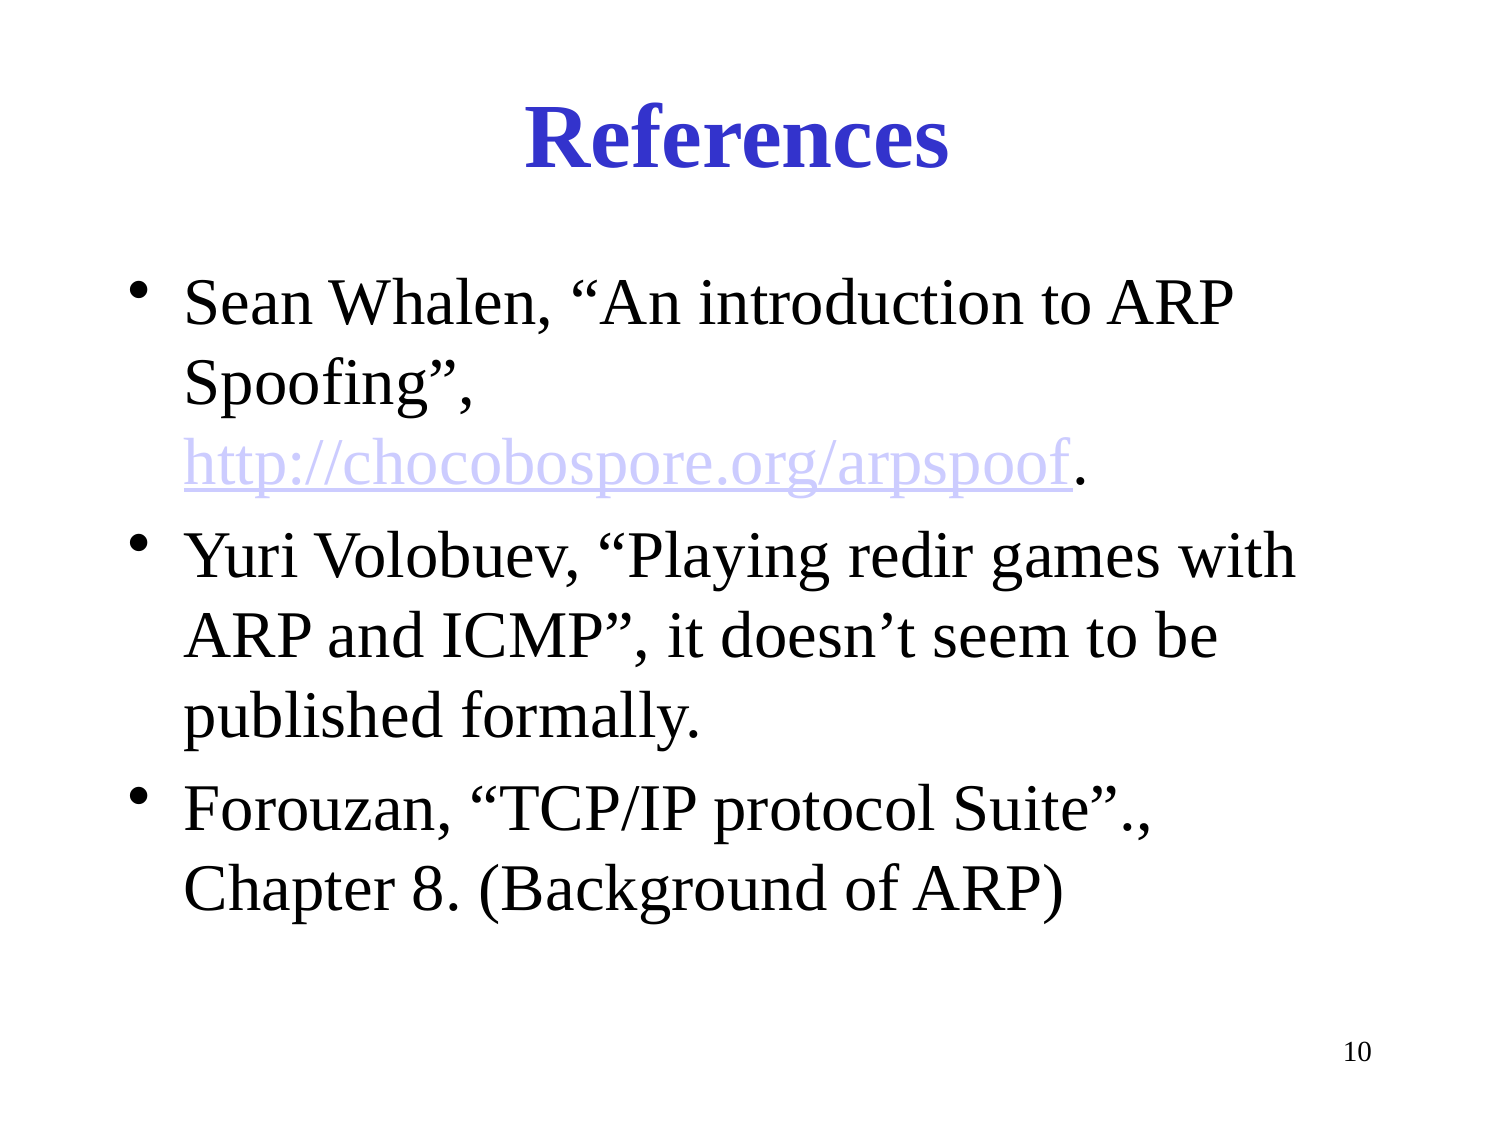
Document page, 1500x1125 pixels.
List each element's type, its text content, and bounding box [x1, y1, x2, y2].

slide_number 10 [1074, 1025, 1388, 1100]
list Sean Whalen, “An introduction to ARP Spoofing”, http://chocobospore.org/arpspoof. Yuri Volobuev, “Playing redir games with ARP and ICMP”, it doesn’t seem to be published formally. Forouzan, “TCP/IP protocol Suite”., Chapter 8. (Background of ARP) [112, 249, 1388, 1000]
title References [99, 37, 1375, 225]
